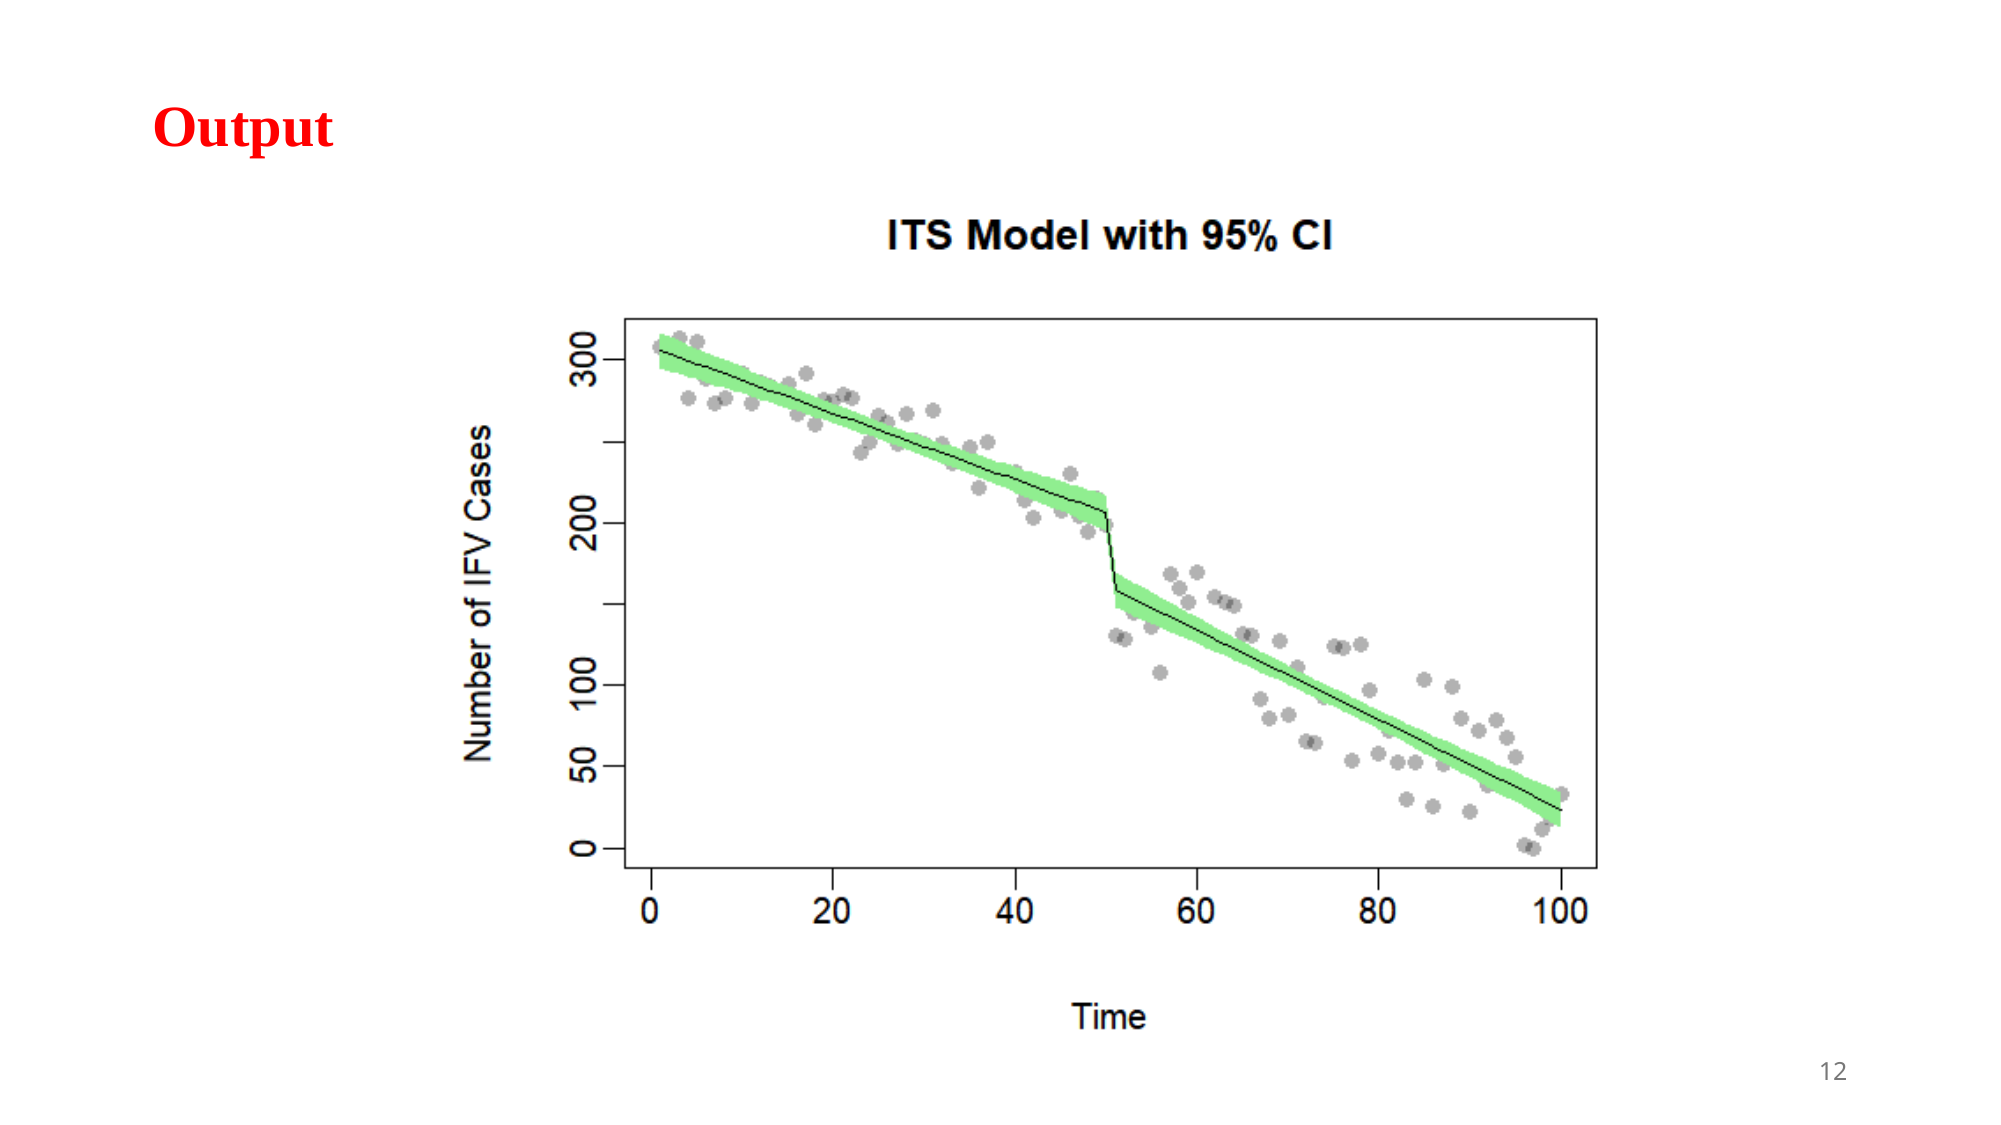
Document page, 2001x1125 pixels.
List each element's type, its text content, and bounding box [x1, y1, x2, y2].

picture [451, 145, 1687, 1085]
slide_number 12 [1412, 1042, 1863, 1103]
list Output [137, 88, 1863, 1014]
